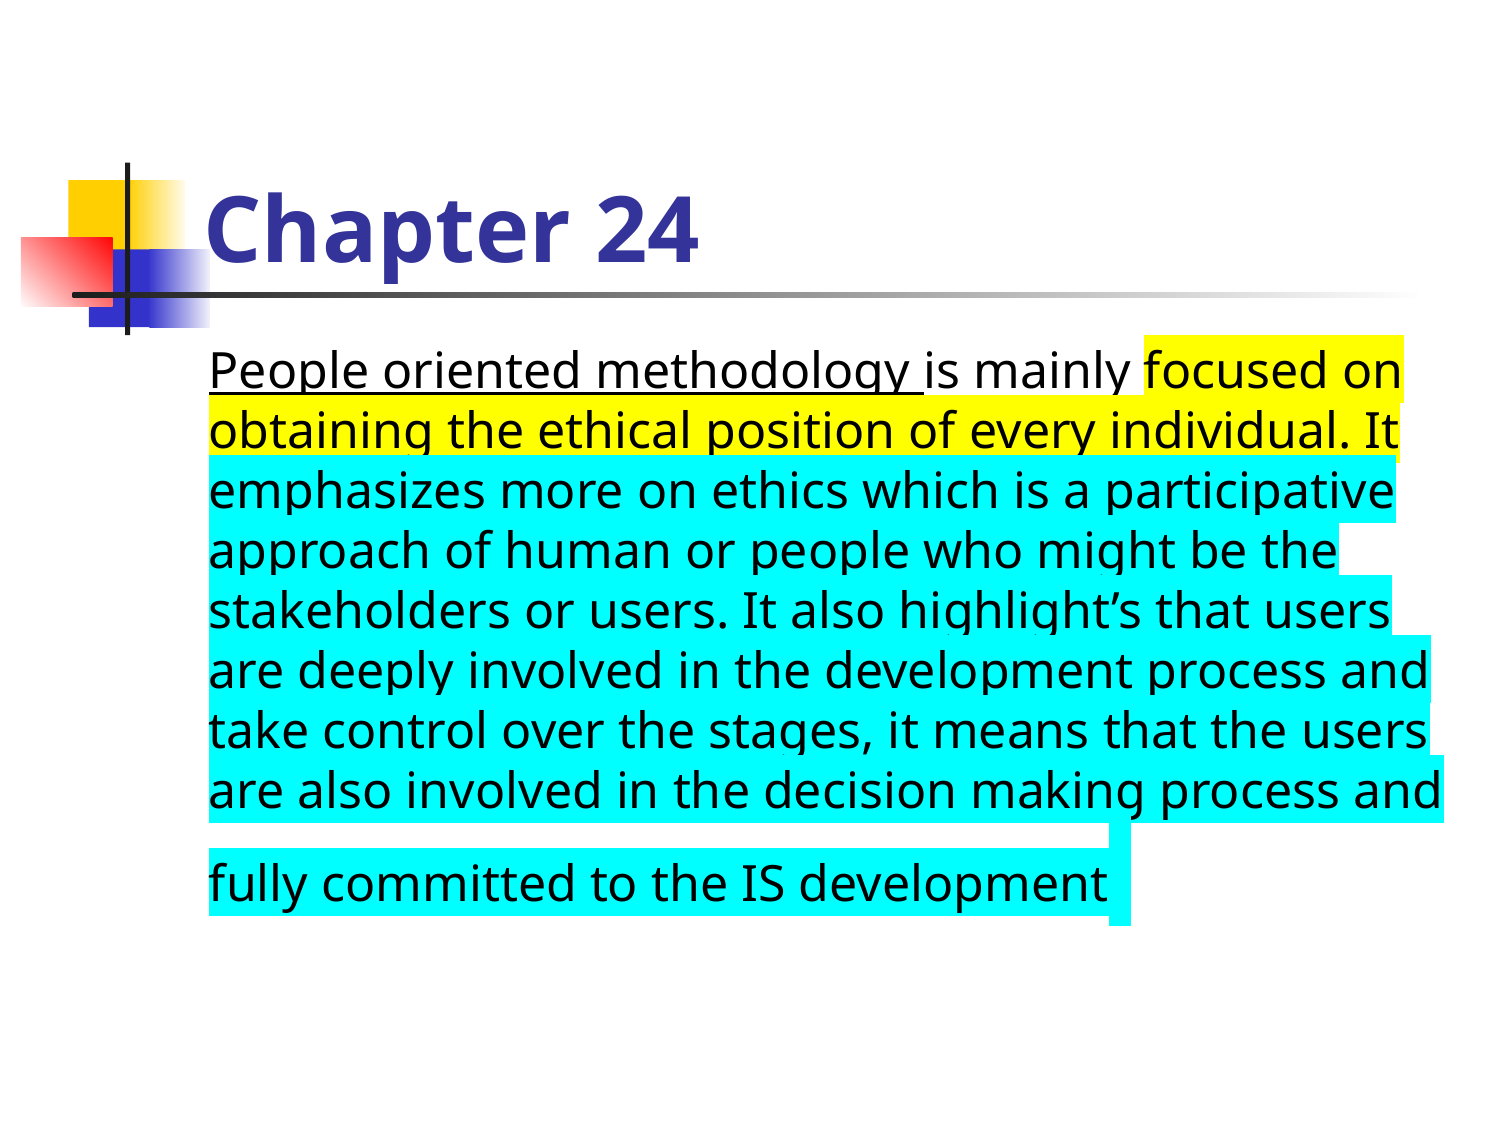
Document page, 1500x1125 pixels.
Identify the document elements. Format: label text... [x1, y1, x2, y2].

text_box Chapter 24 [188, 101, 1467, 289]
text_box People oriented methodology is mainly focused on obtaining the ethical position of every individual. It emphasizes more on ethics which is a participative approach of human or people who might be the stakeholders or users. It also highlight’s that users are deeply involved in the development process and take control over the stages, it means that the users are also involved in the decision making process and fully committed to the IS development [193, 331, 1469, 1006]
